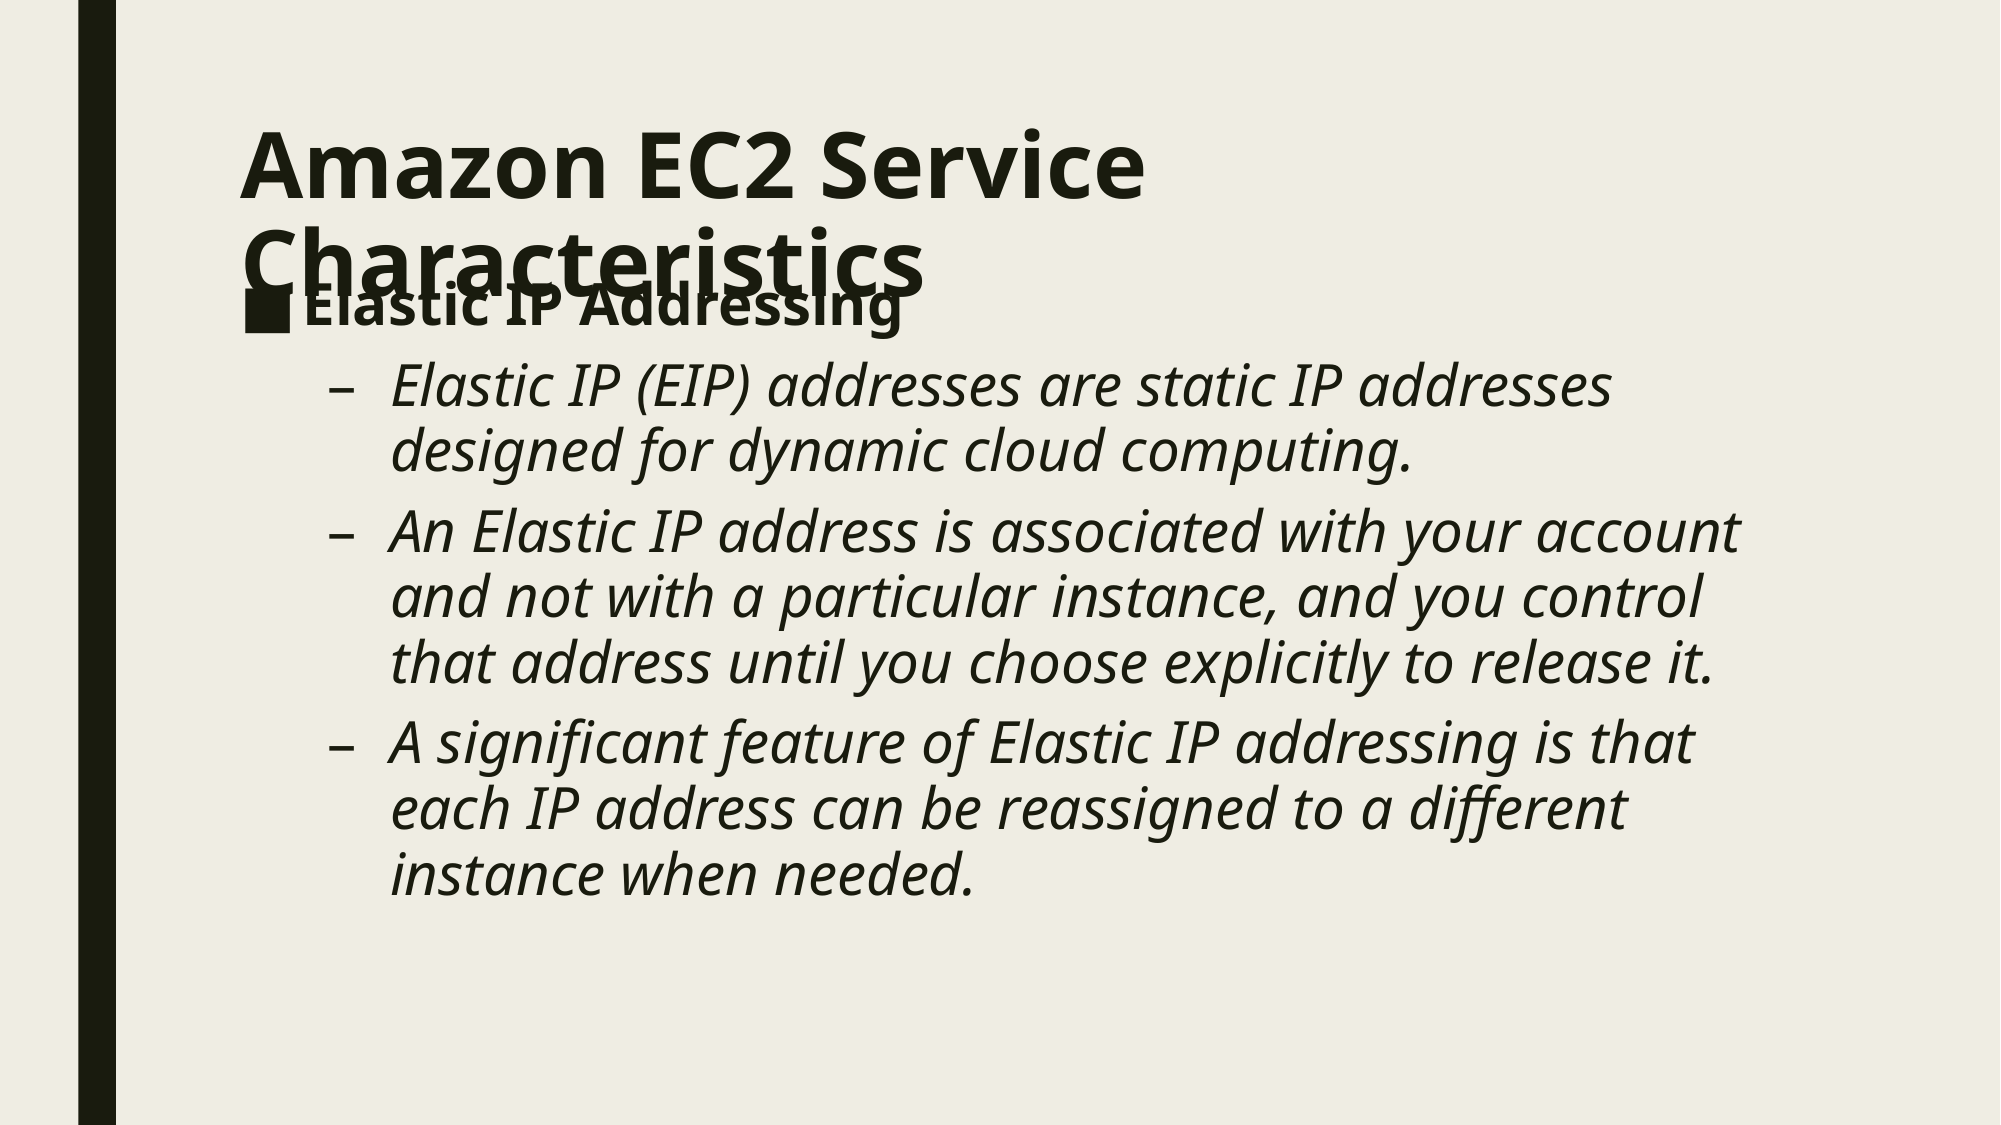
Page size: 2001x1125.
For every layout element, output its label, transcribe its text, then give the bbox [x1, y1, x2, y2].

title Amazon EC2 Service Characteristics [225, 112, 1800, 265]
list Elastic IP Addressing Elastic IP (EIP) addresses are static IP addresses designed for dynamic cloud computing. An Elastic IP address is associated with your account and not with a particular instance, and you control that address until you choose explicitly to release it. A significant feature of Elastic IP addressing is that each IP address can be reassigned to a different instance when needed. [225, 265, 1800, 1020]
